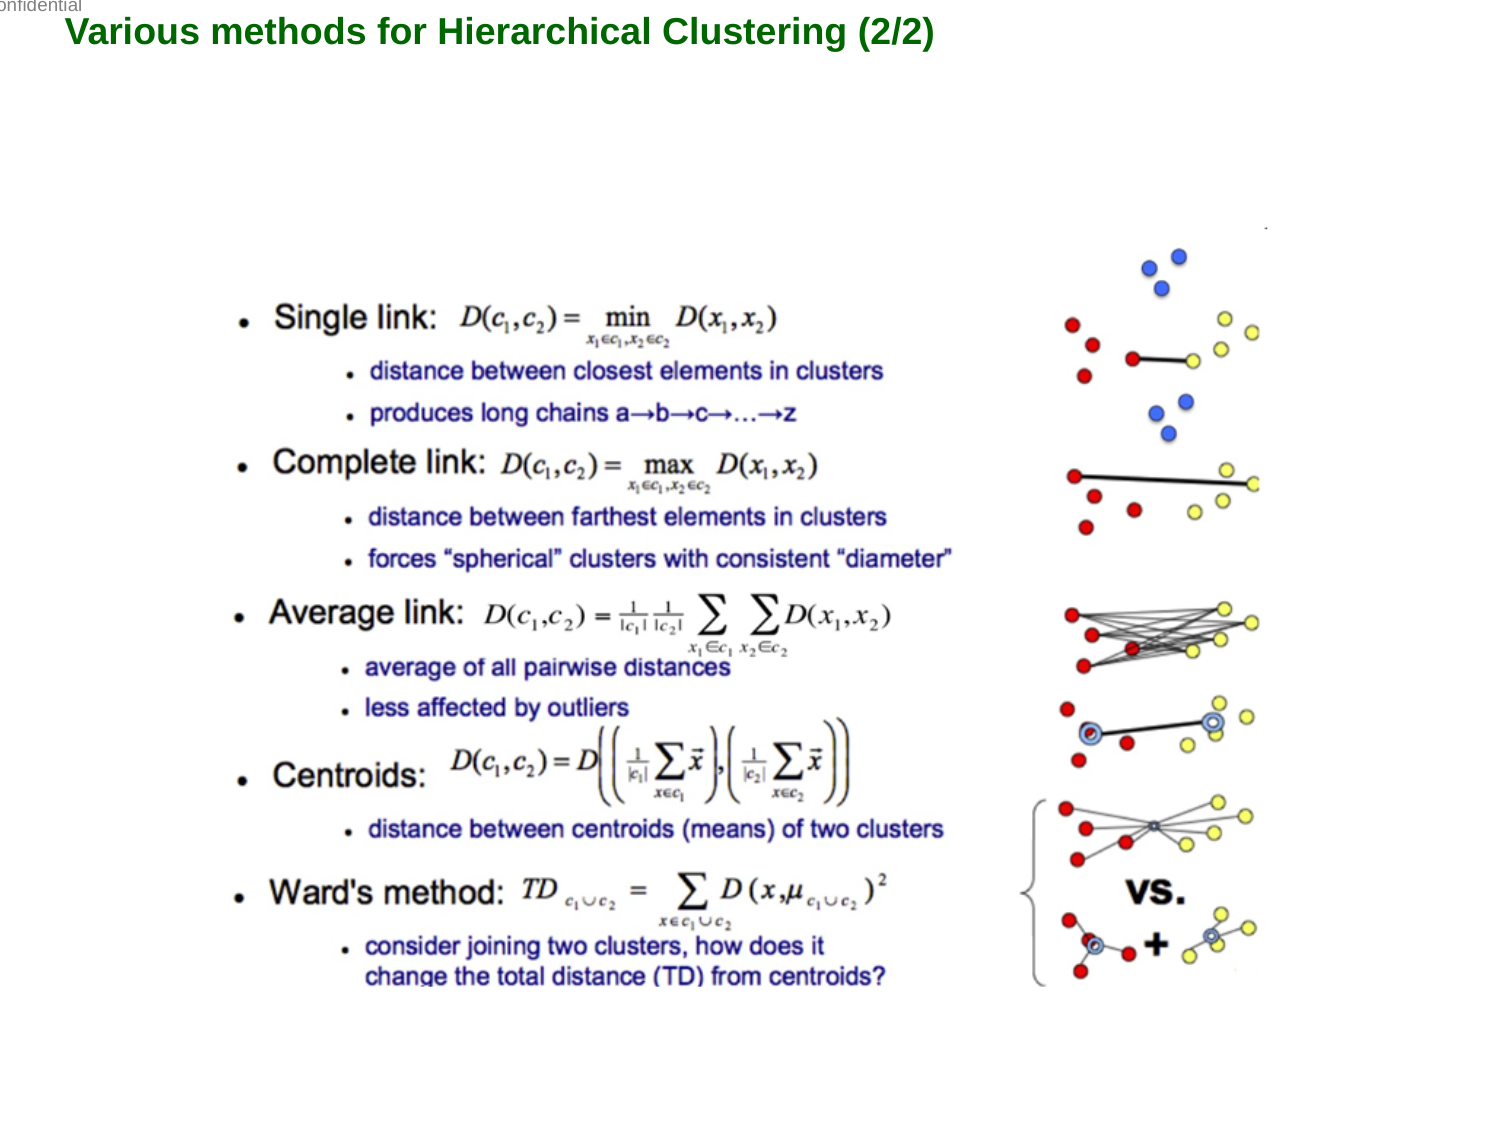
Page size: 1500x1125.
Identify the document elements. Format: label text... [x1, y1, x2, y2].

picture [191, 221, 1283, 1022]
title Various methods for Hierarchical Clustering (2/2) [49, 0, 1451, 163]
